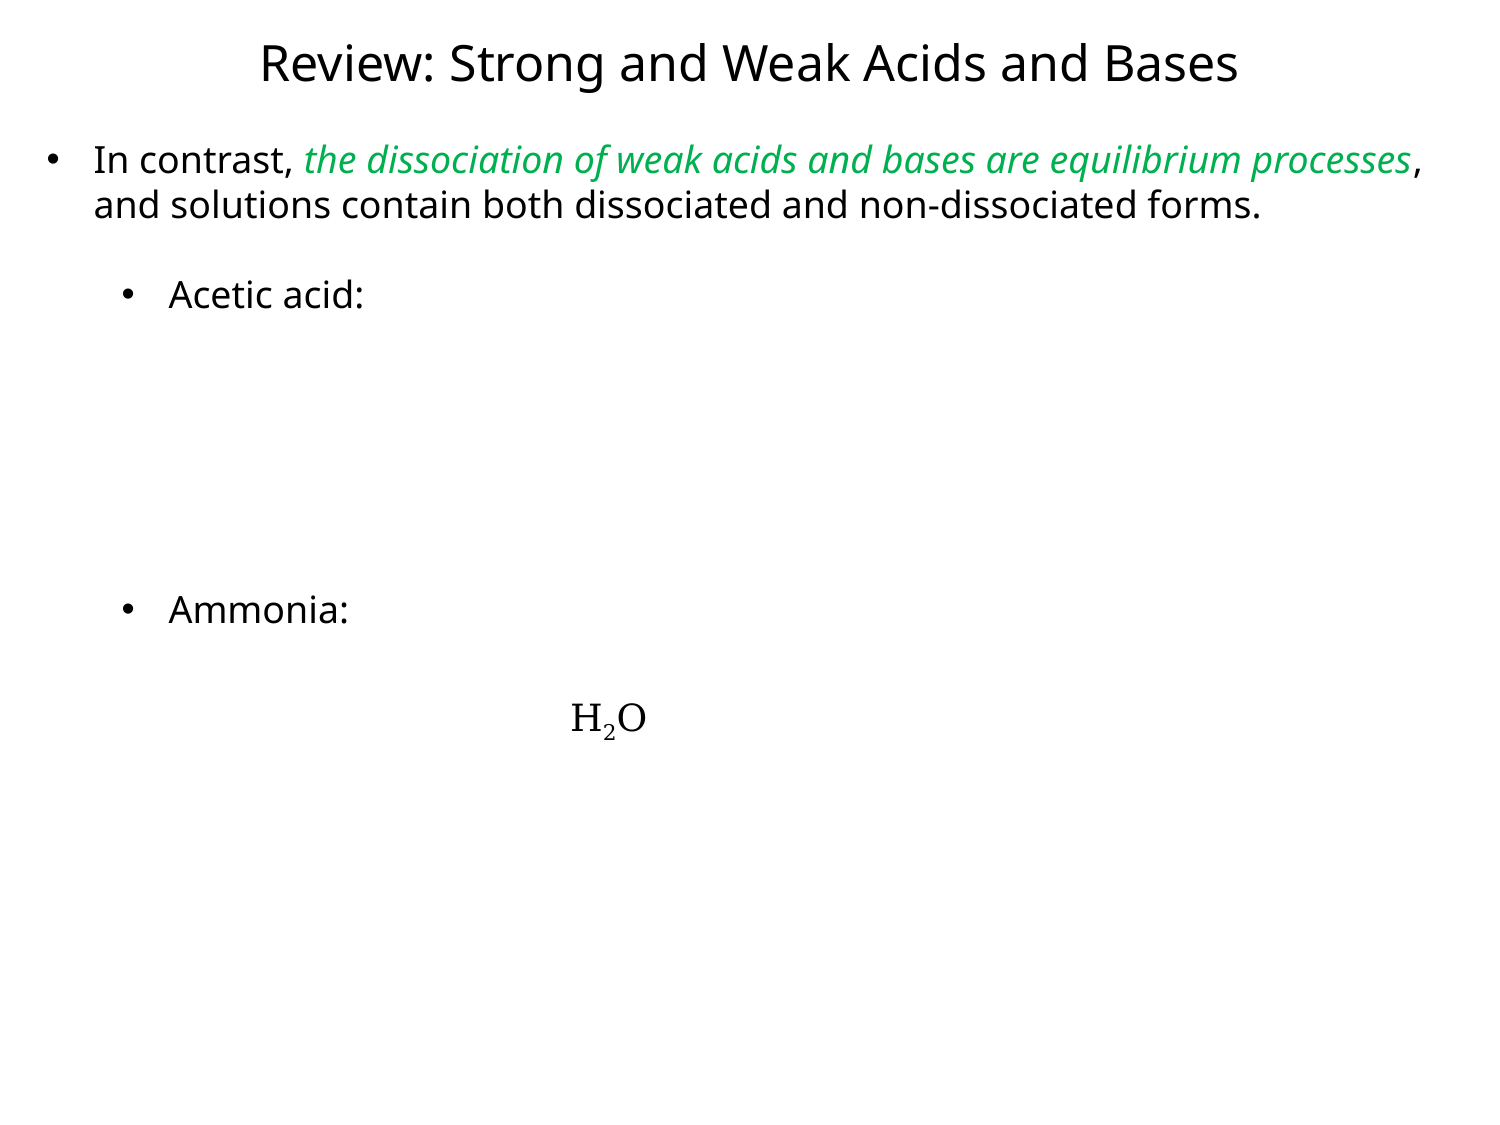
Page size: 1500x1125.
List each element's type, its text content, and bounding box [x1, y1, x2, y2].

text_box Review: Strong and Weak Acids and Bases In contrast, the dissociation of weak acids and bases are equilibrium processes, and solutions contain both dissociated and non-dissociated forms. Acetic acid: Ammonia: [31, 24, 1468, 909]
text_box H2O [555, 686, 663, 753]
